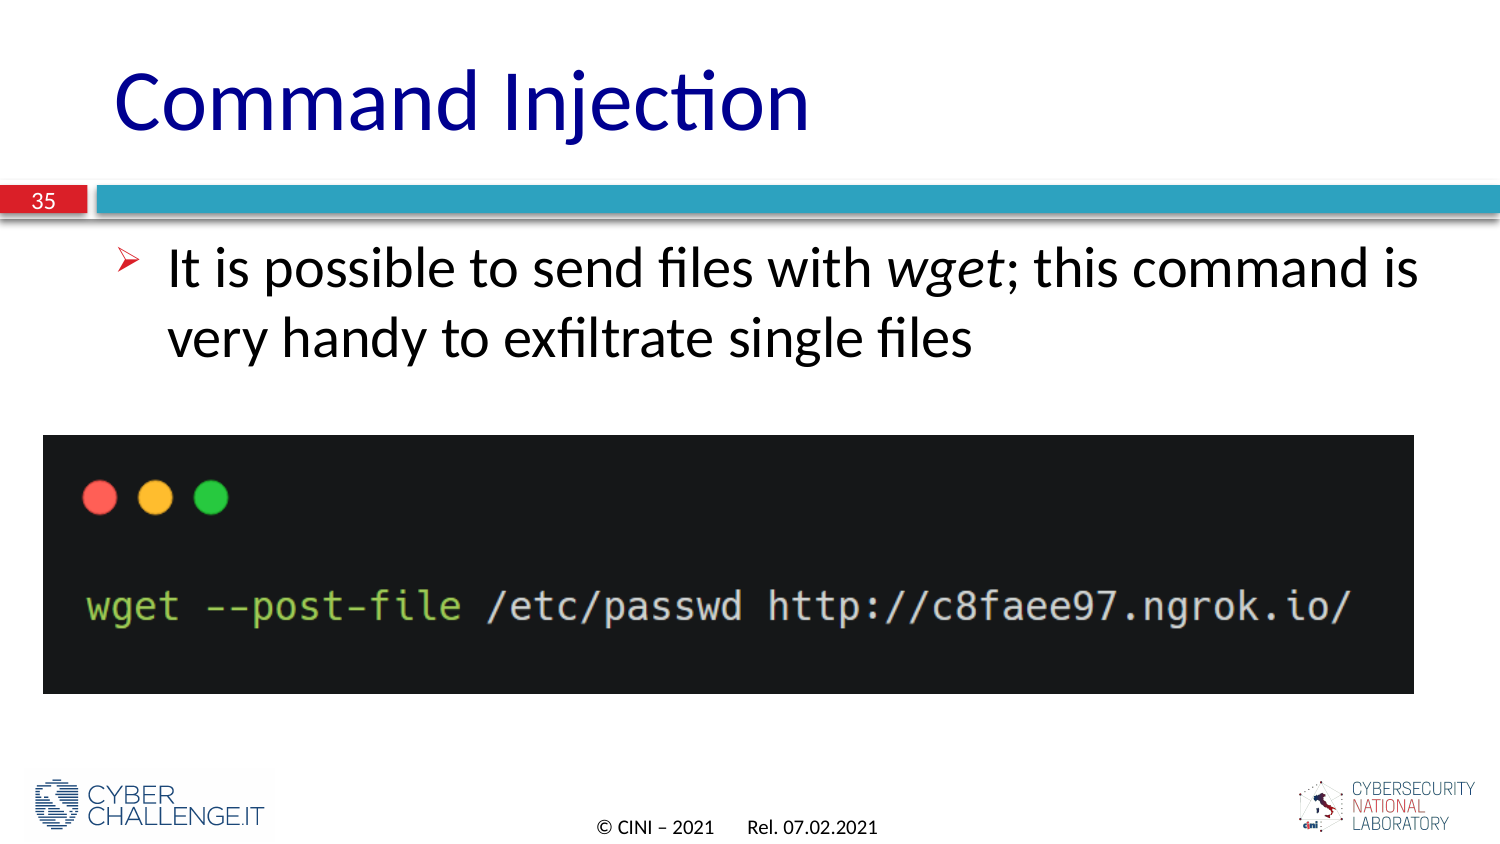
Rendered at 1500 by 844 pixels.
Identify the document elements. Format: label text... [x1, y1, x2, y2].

picture [43, 435, 1414, 695]
title Command Injection [99, 19, 1438, 185]
picture [1299, 781, 1475, 832]
slide_number 35 [0, 184, 88, 215]
picture [24, 768, 275, 842]
list It is possible to send files with wget; this command is very handy to exfiltrate single files [99, 221, 1438, 760]
